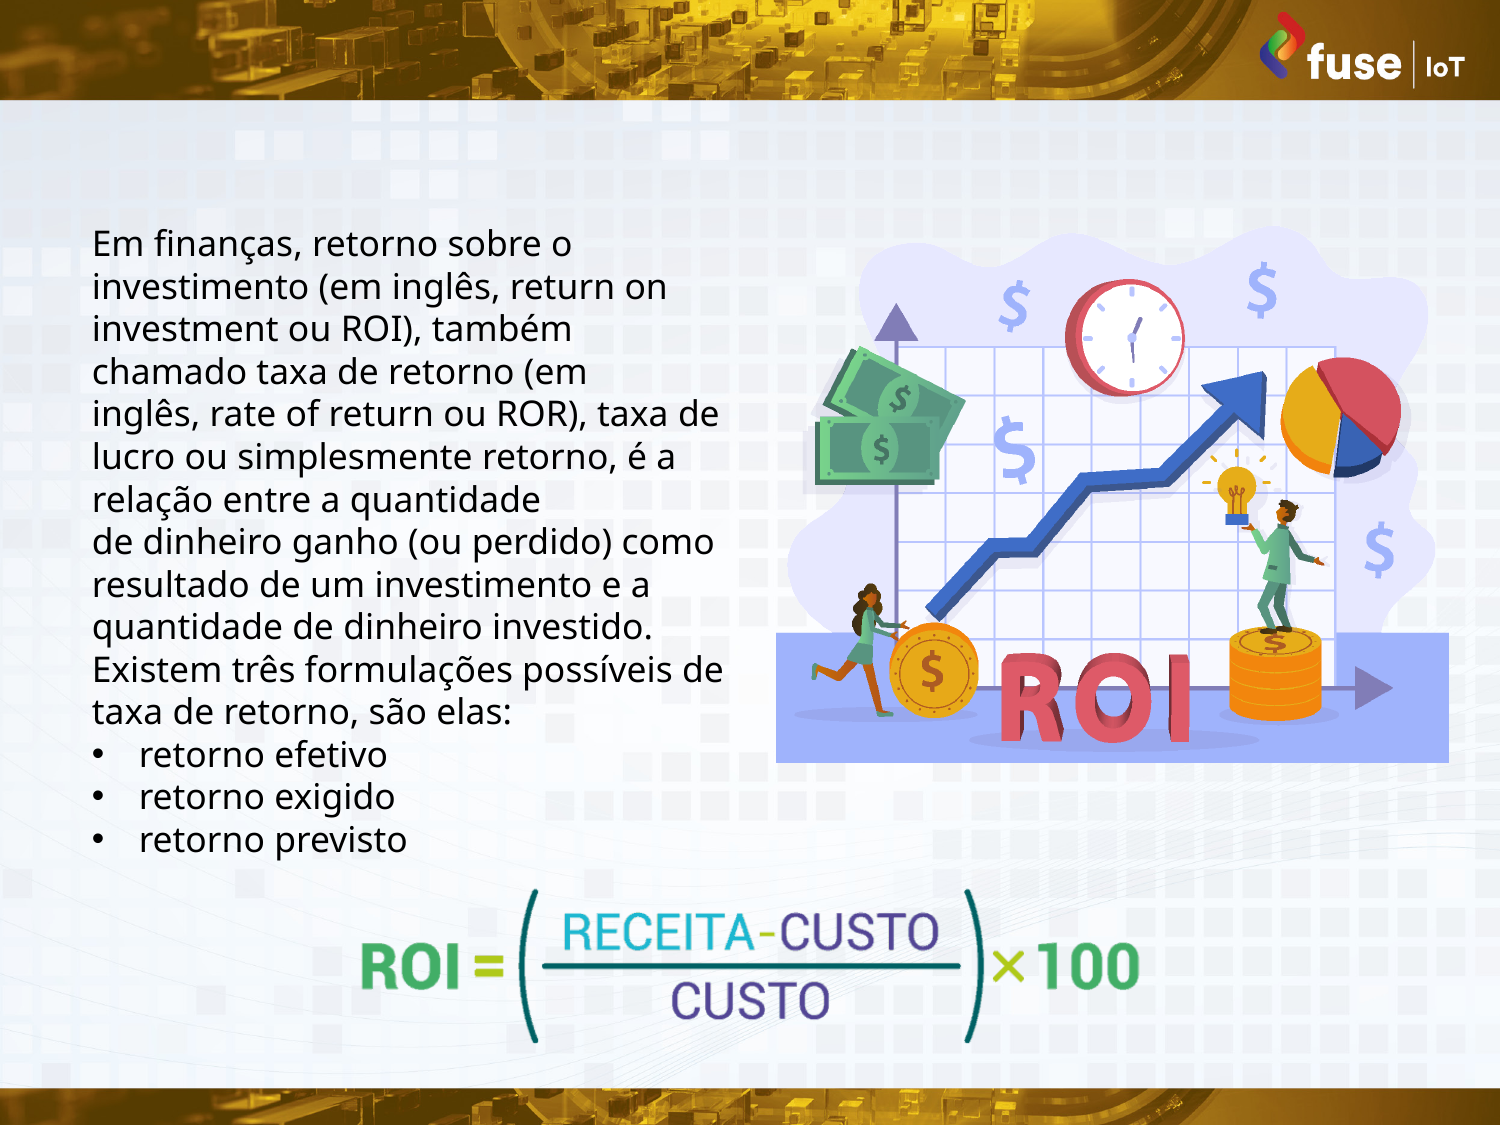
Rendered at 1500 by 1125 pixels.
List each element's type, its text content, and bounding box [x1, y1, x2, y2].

picture [0, 0, 1500, 1125]
text_box Em finanças, retorno sobre o investimento (em inglês, return on investment ou ROI), também chamado taxa de retorno (em inglês, rate of return ou ROR), taxa de lucro ou simplesmente retorno, é a relação entre a quantidade de dinheiro ganho (ou perdido) como resultado de um investimento e a quantidade de dinheiro investido. Existem três formulações possíveis de taxa de retorno, são elas: retorno efetivo retorno exigido retorno previsto [77, 214, 750, 867]
